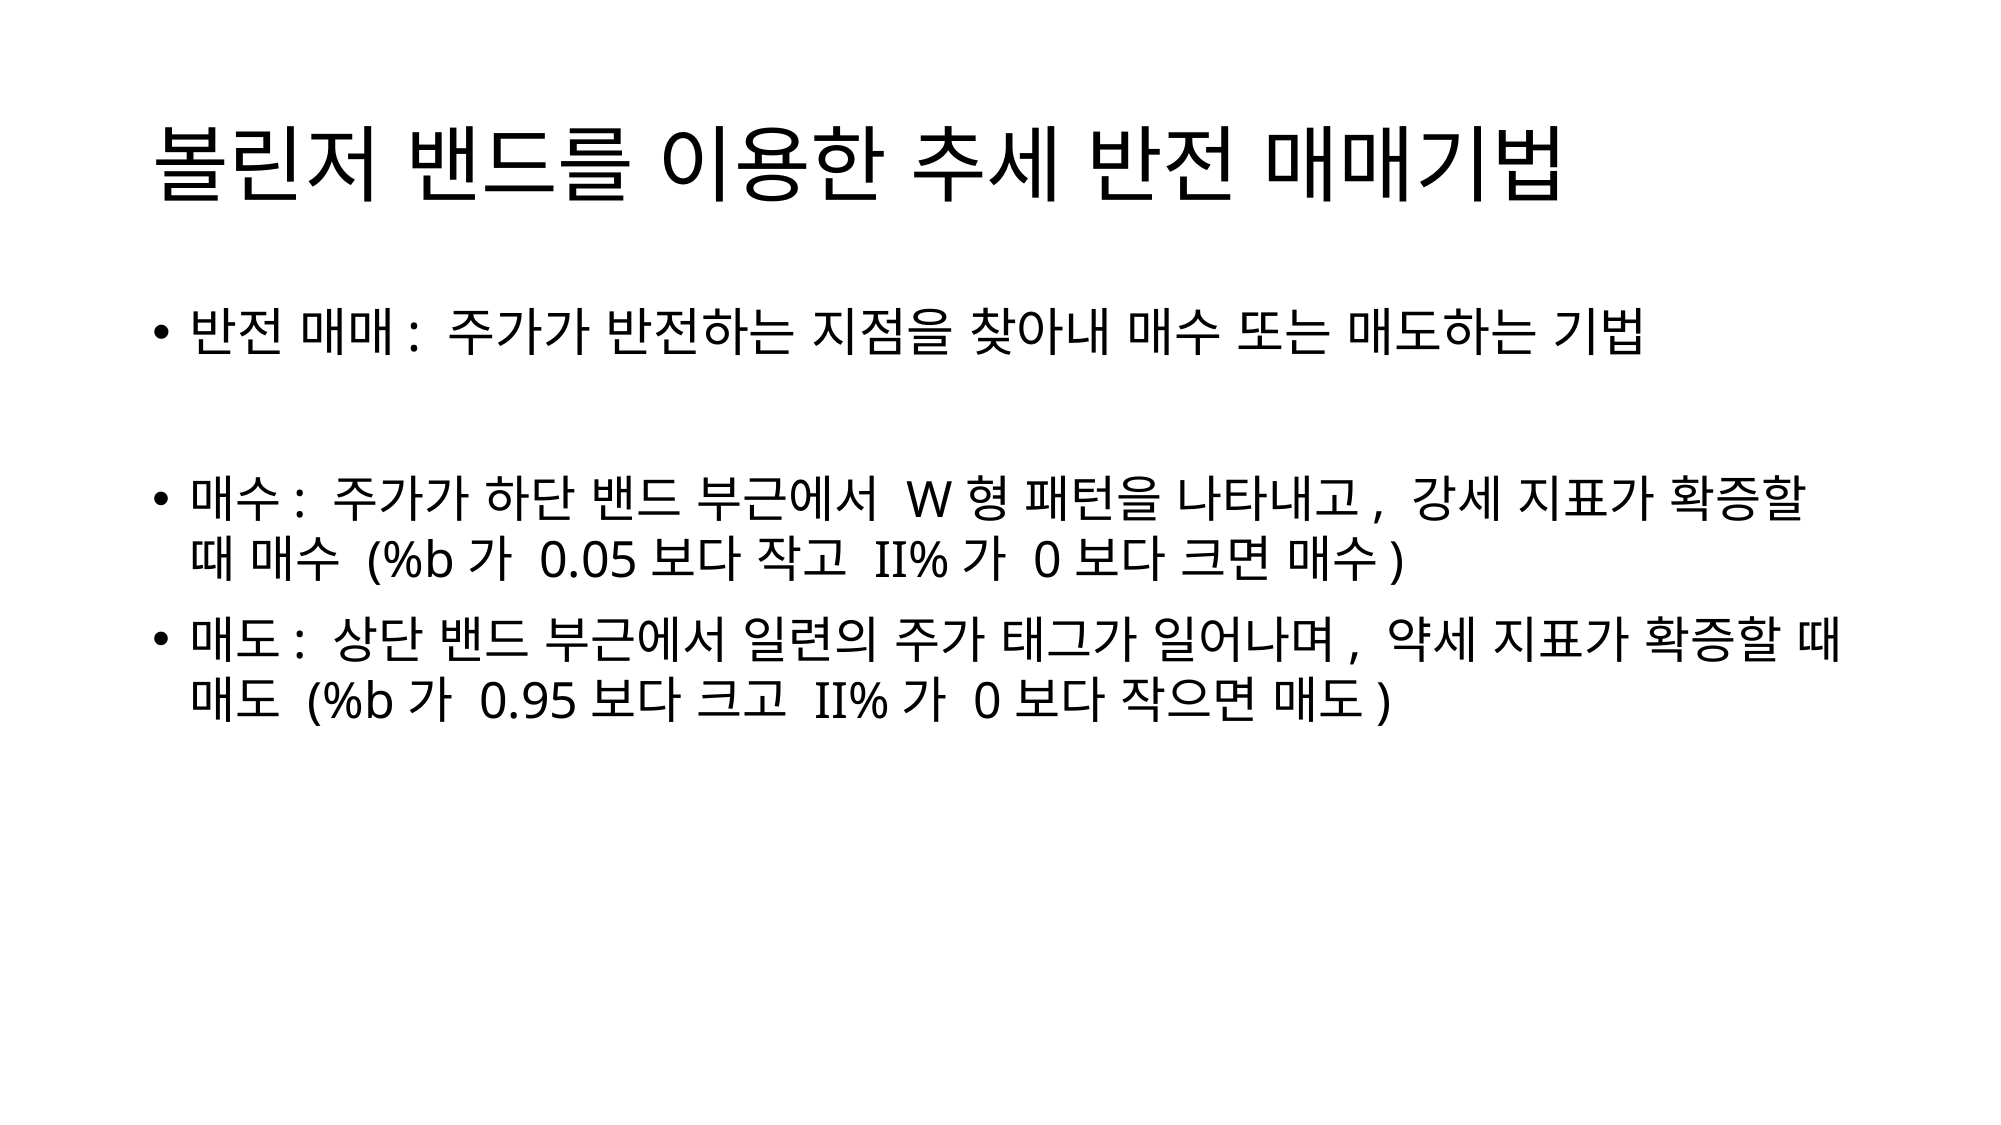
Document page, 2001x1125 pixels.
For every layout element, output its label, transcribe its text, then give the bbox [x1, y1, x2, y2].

list 반전 매매: 주가가 반전하는 지점을 찾아내 매수 또는 매도하는 기법 매수: 주가가 하단 밴드 부근에서 W형 패턴을 나타내고, 강세 지표가 확증할 때 매수 (%b가 0.05보다 작고 II%가 0보다 크면 매수) 매도: 상단 밴드 부근에서 일련의 주가 태그가 일어나며, 약세 지표가 확증할 때 매도 (%b가 0.95보다 크고 II%가 0보다 작으면 매도) [137, 299, 1863, 1014]
title 볼린저 밴드를 이용한 추세 반전 매매기법 [137, 59, 1863, 278]
